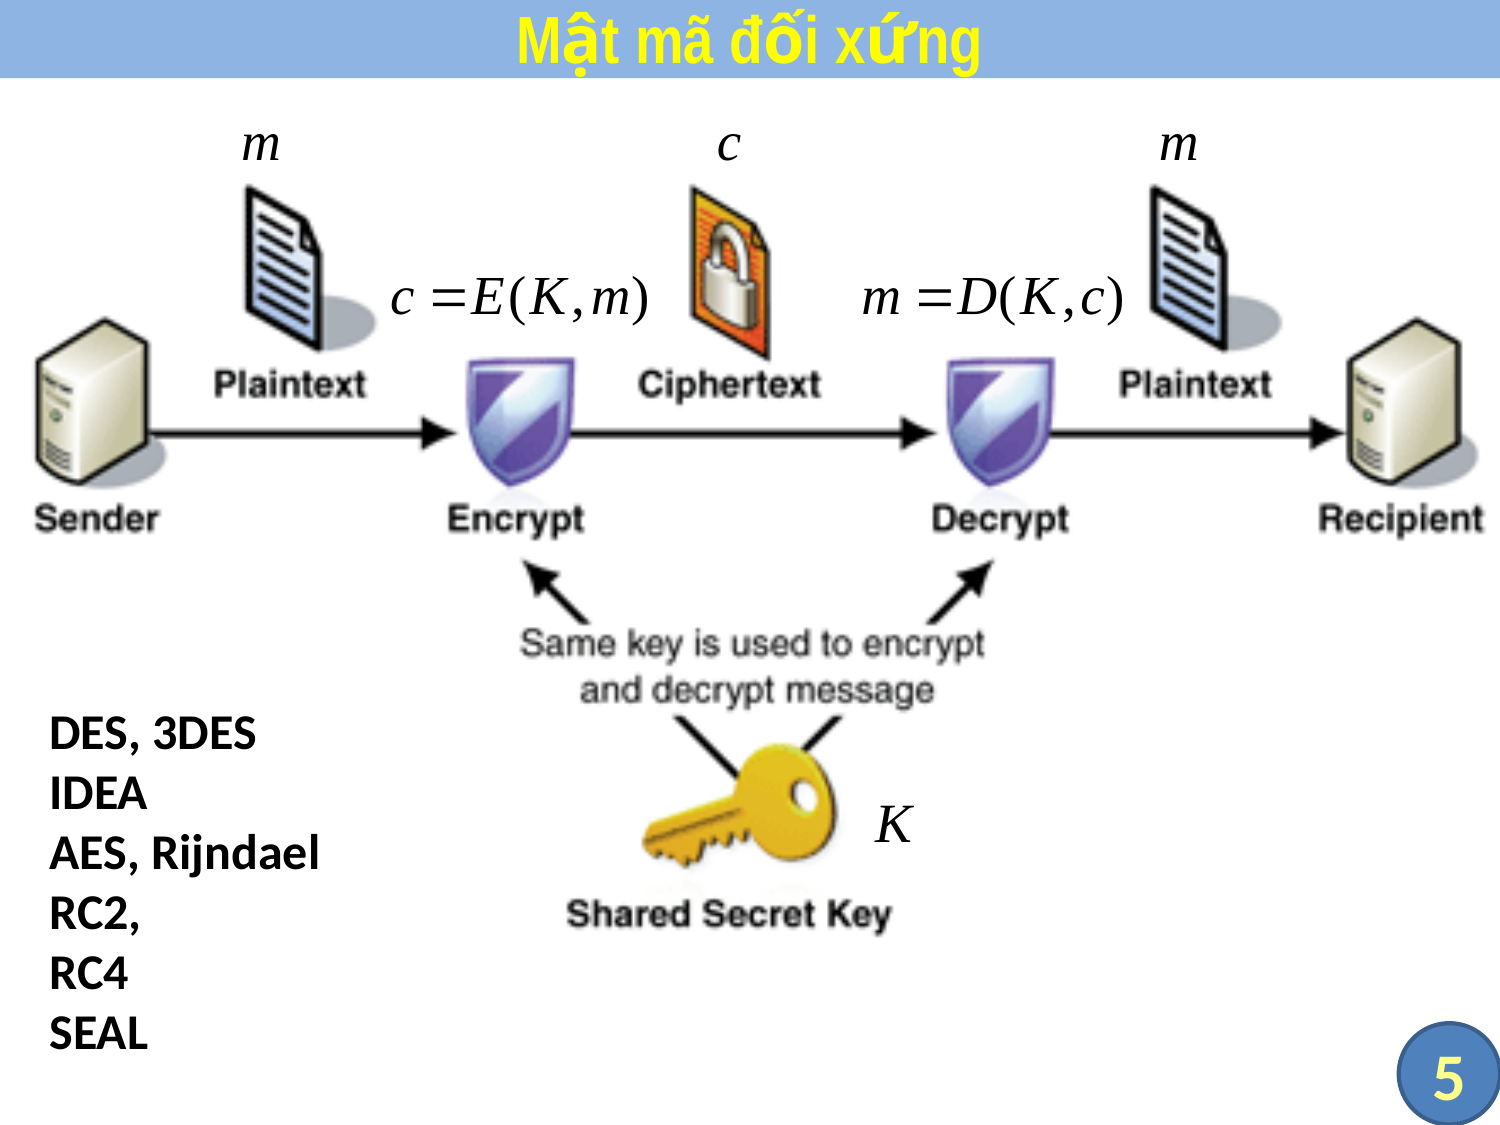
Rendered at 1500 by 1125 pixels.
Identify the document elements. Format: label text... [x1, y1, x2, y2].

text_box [383, 266, 660, 339]
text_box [710, 124, 751, 173]
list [20, 172, 1500, 949]
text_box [866, 794, 926, 851]
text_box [854, 266, 1135, 339]
text_box DES, 3DES IDEA AES, Rijndael RC2, RC4 SEAL [34, 955, 484, 1068]
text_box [1151, 124, 1208, 173]
title Mật mã đối xứng [0, 0, 1500, 79]
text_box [233, 124, 290, 173]
slide_number 5 [1399, 1023, 1500, 1125]
